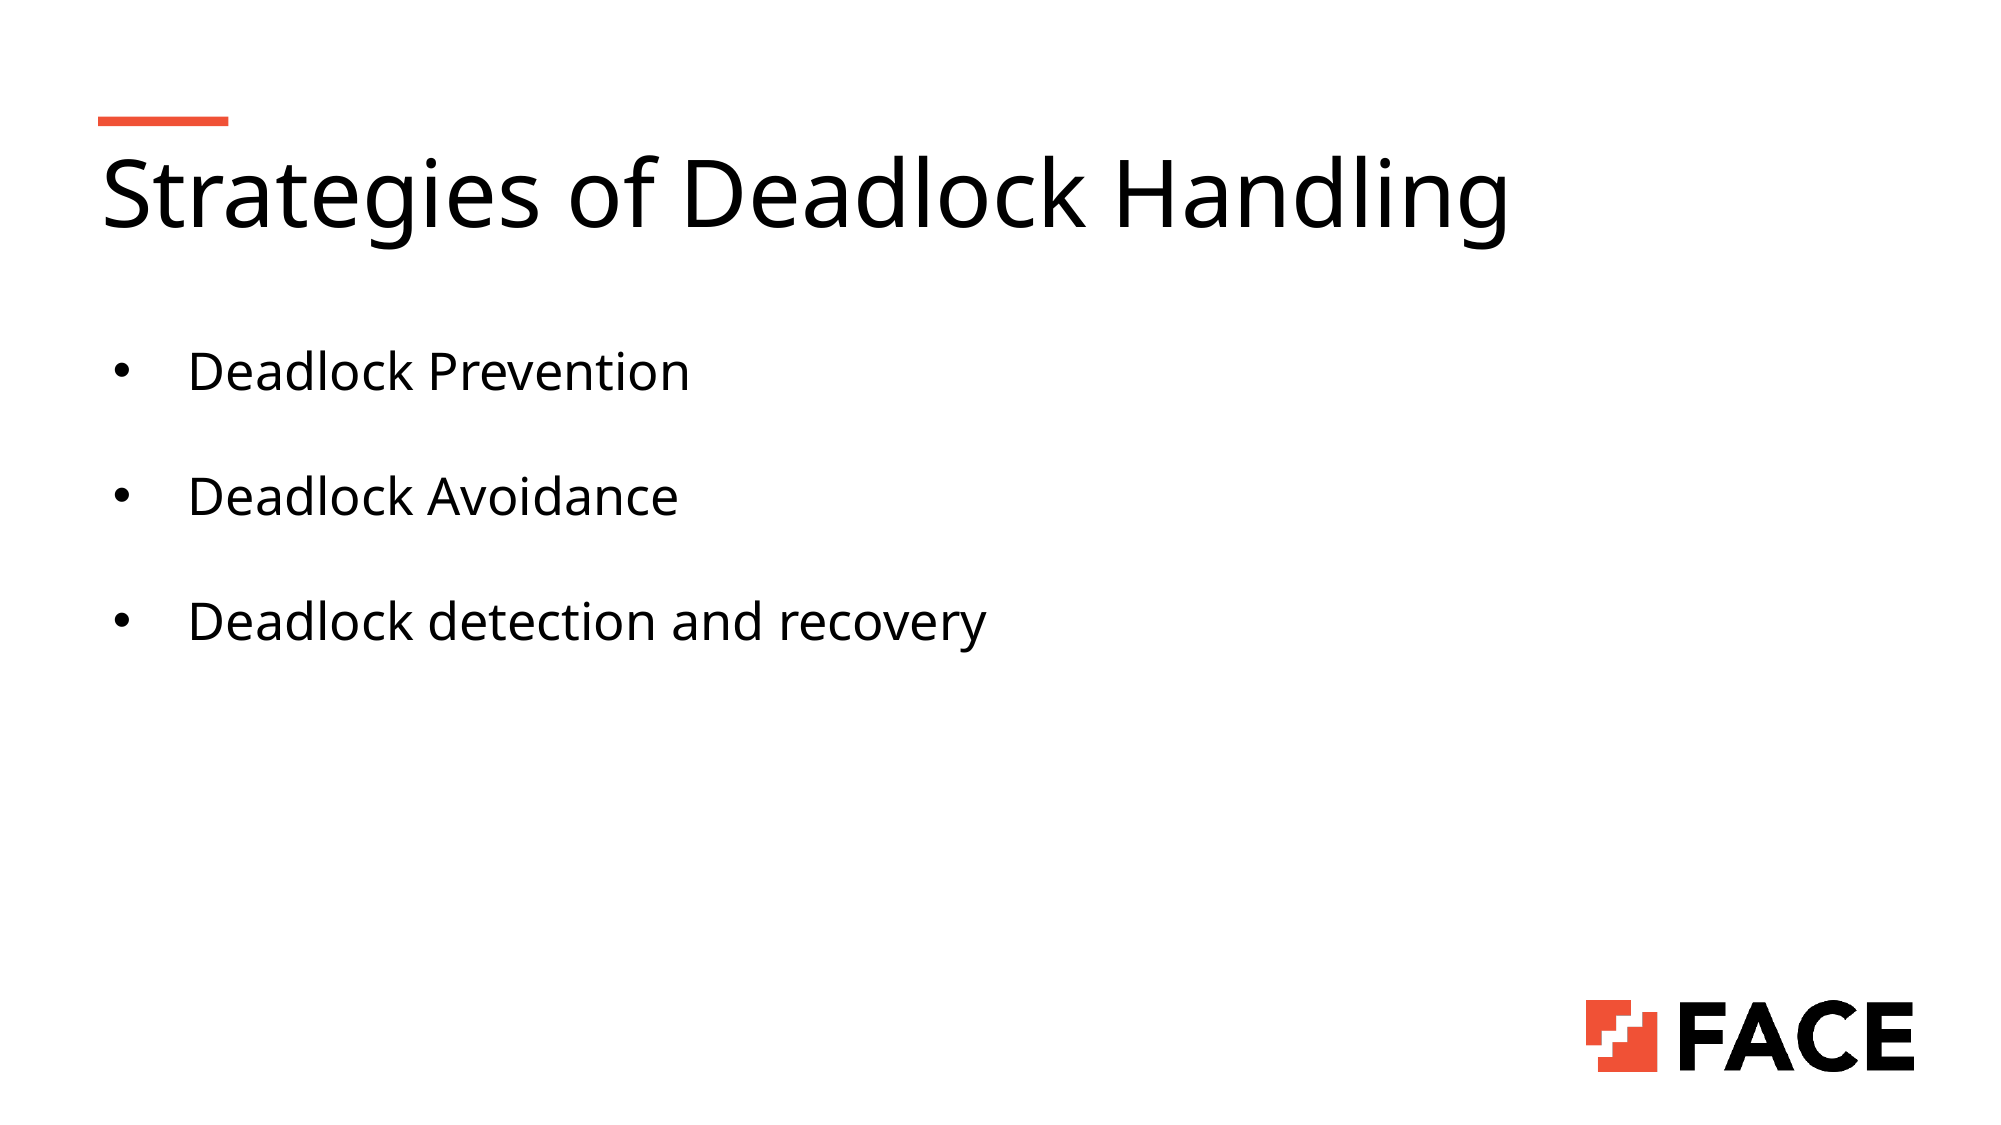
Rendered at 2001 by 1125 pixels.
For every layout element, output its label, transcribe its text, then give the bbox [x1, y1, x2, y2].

text_box Deadlock Prevention Deadlock Avoidance Deadlock detection and recovery [98, 299, 1900, 659]
text_box Strategies of Deadlock Handling [86, 126, 1938, 254]
picture [1586, 1000, 1915, 1072]
text_box [96, 115, 231, 128]
